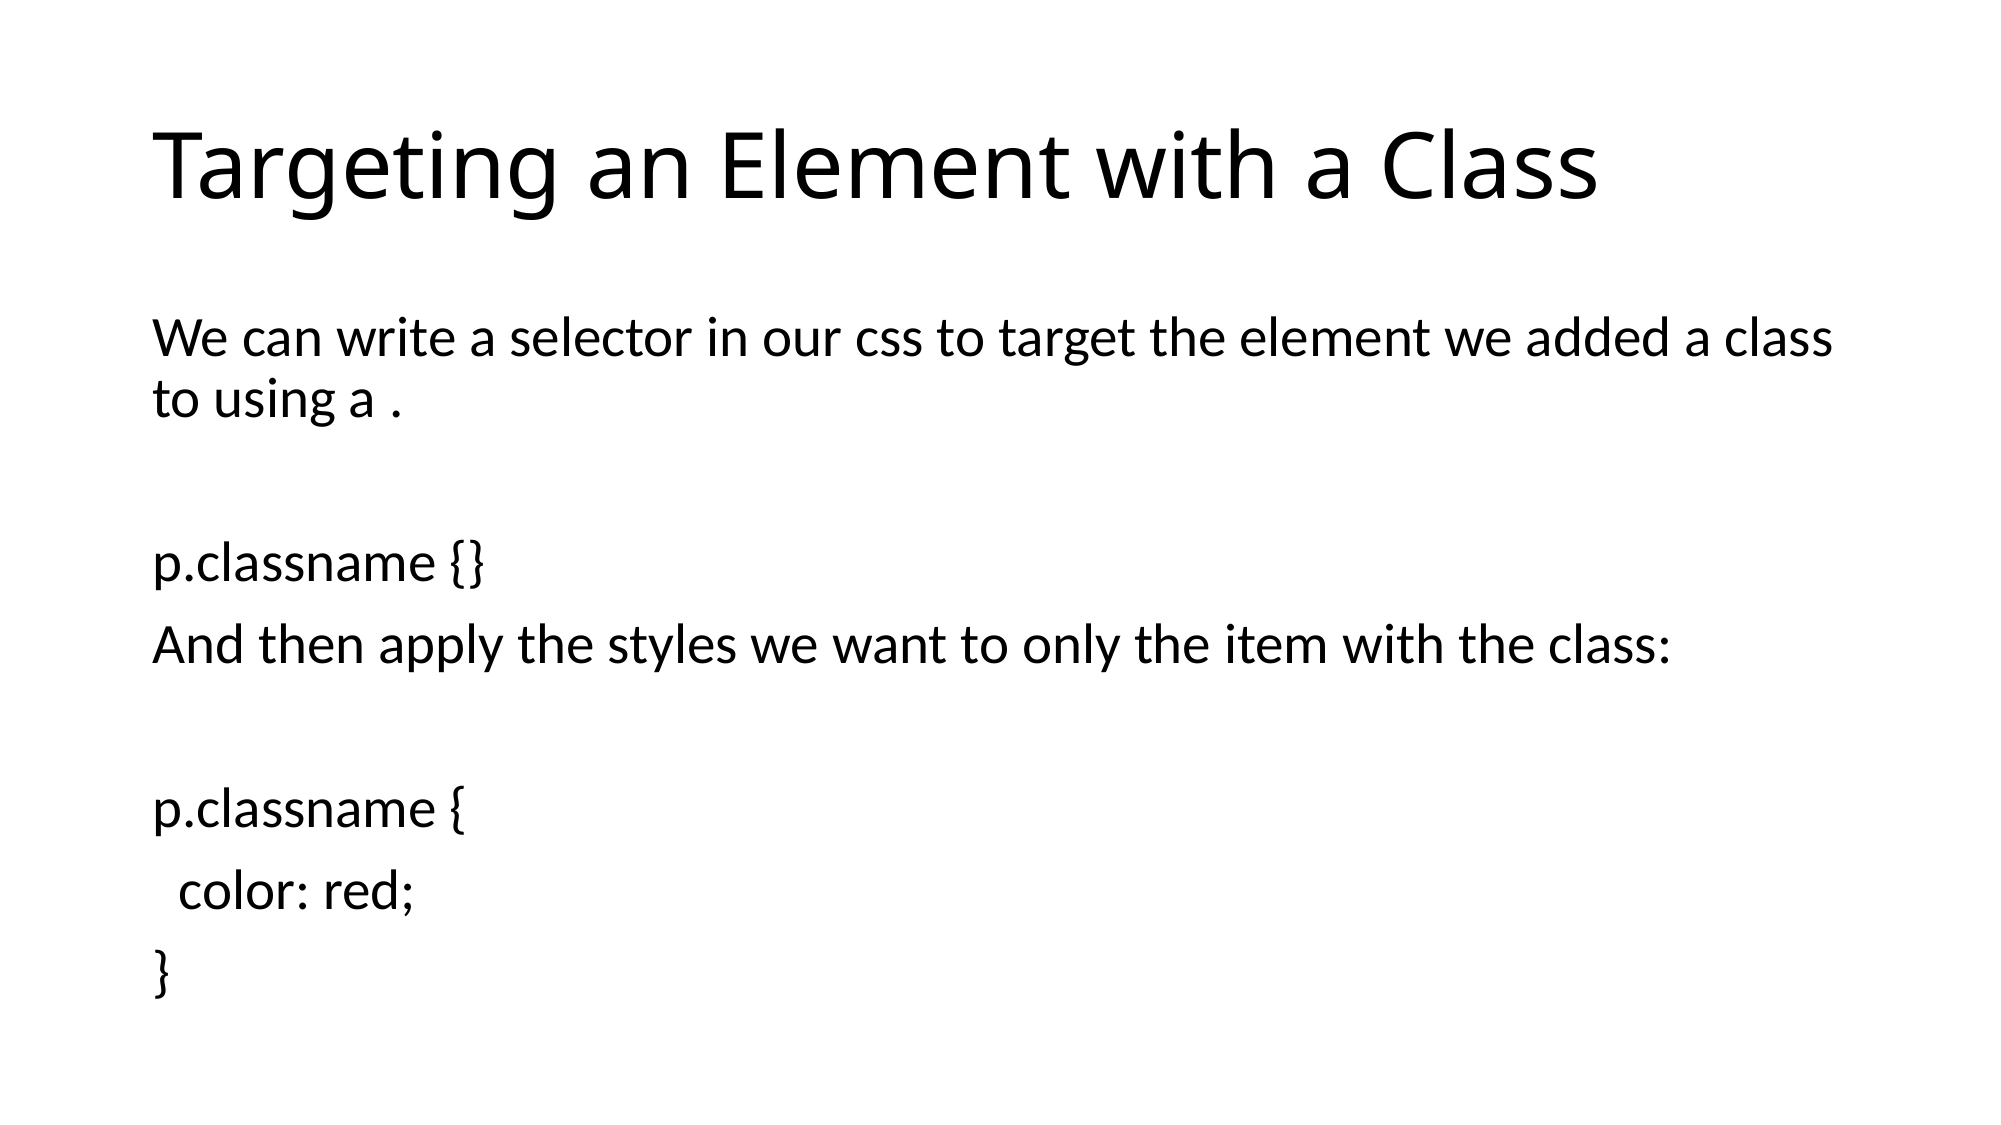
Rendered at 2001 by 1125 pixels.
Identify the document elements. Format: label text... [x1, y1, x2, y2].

list We can write a selector in our css to target the element we added a class to using a . p.classname {} And then apply the styles we want to only the item with the class: p.classname { color: red; } [137, 299, 1863, 1014]
title Targeting an Element with a Class [137, 59, 1863, 278]
